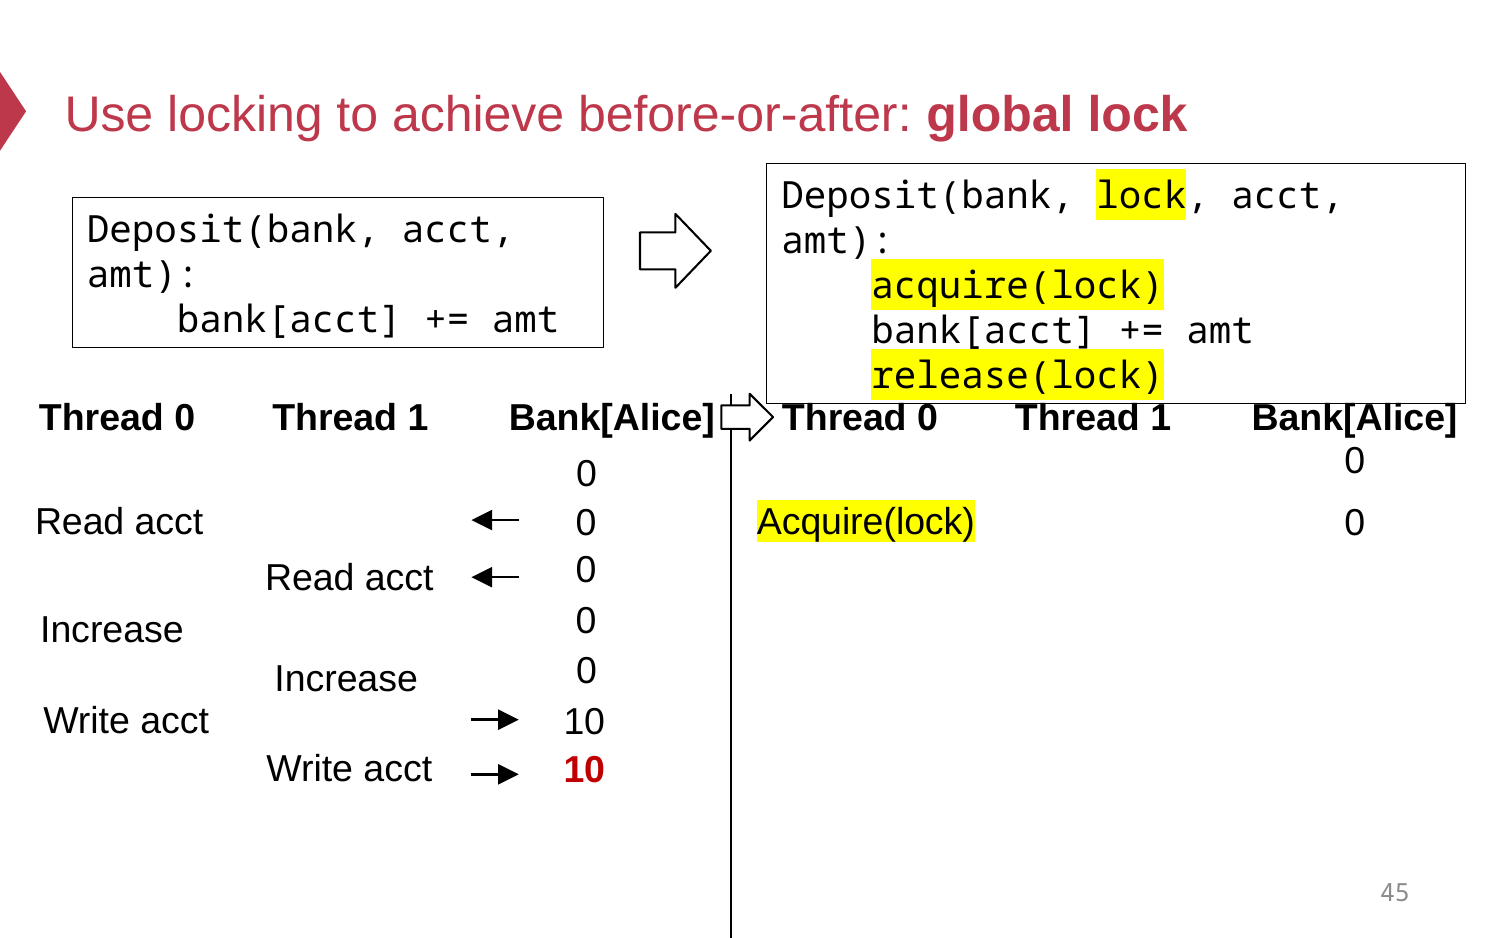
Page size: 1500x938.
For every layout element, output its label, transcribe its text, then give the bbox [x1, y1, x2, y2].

text_box Thread 0 [767, 385, 953, 446]
text_box Write acct [28, 688, 225, 748]
text_box 0 [1329, 429, 1381, 489]
text_box Acquire(lock) [742, 489, 991, 550]
text_box Bank[Alice] [494, 385, 730, 446]
text_box Increase [25, 598, 210, 658]
text_box 0 [561, 442, 612, 490]
text_box [735, 391, 776, 443]
text_box Read acct [20, 489, 219, 550]
text_box 0 [560, 537, 613, 588]
slide_number 45 [1074, 868, 1425, 919]
text_box Deposit(bank, lock, acct, amt): acquire(lock) bank[acct] += amt release(lock) [766, 163, 1466, 404]
text_box Read acct [250, 545, 449, 606]
text_box Increase [259, 646, 444, 707]
text_box Write acct [251, 737, 448, 797]
text_box 10 [548, 689, 624, 737]
text_box 0 [560, 490, 613, 537]
text_box Thread 1 [257, 385, 444, 446]
text_box Thread 1 [1000, 385, 1187, 446]
text_box Thread 0 [24, 385, 211, 446]
title Use locking to achieve before-or-after: global lock [49, 37, 1400, 186]
text_box Bank[Alice] [1236, 385, 1473, 446]
text_box [719, 403, 726, 431]
text_box 0 [560, 588, 613, 649]
text_box 10 [548, 737, 624, 798]
text_box 0 [561, 638, 613, 689]
text_box Deposit(bank, acct, amt): bank[acct] += amt [72, 197, 604, 348]
text_box [637, 211, 713, 290]
text_box 0 [1329, 490, 1381, 551]
